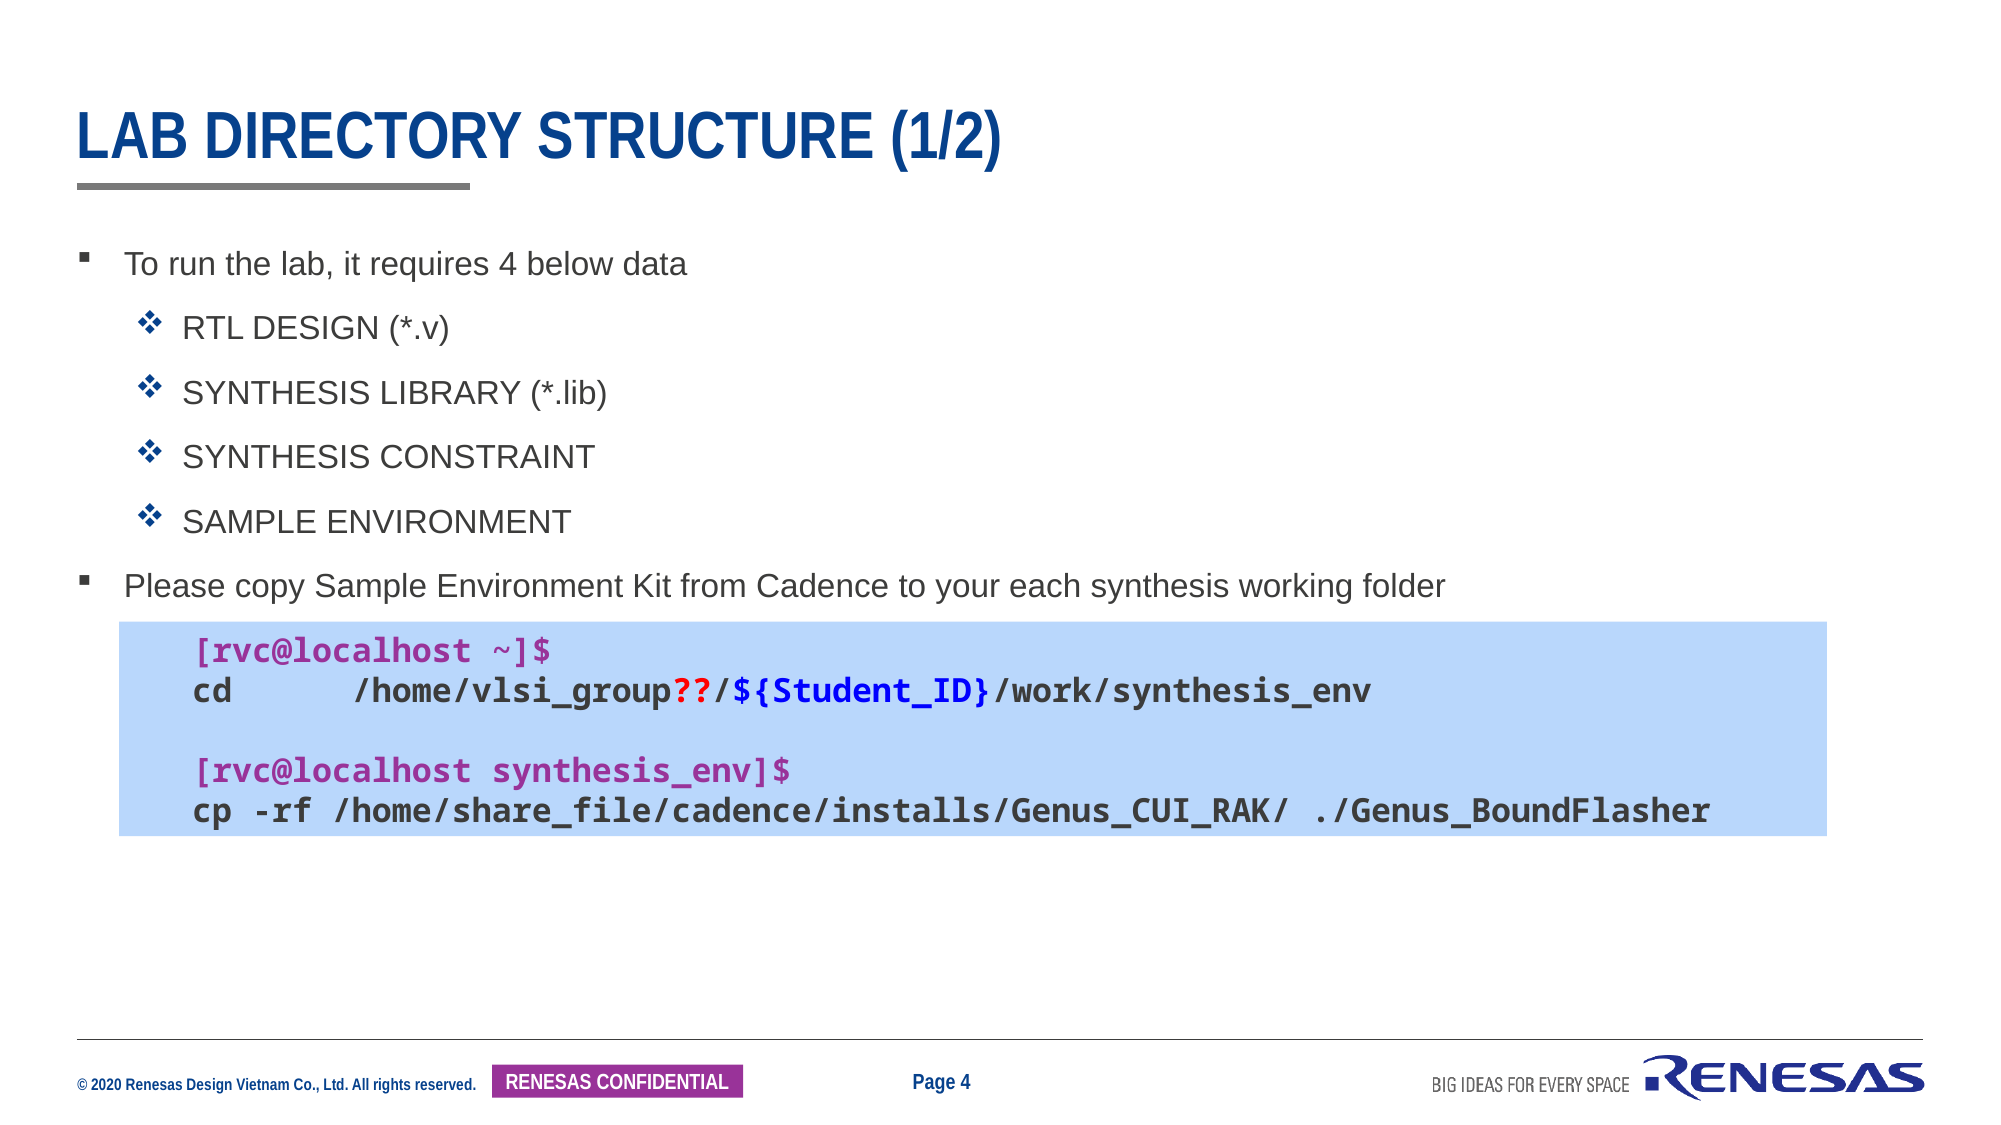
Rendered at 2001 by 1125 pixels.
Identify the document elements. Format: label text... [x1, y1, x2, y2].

text_box [rvc@localhost ~]$ cd /home/vlsi_group??/${Student_ID}/work/synthesis_env [rvc@localhost synthesis_env]$ cp -rf /home/share_file/cadence/installs/Genus_CUI_RAK/ ./Genus_BoundFlasher [119, 621, 1827, 837]
title LAB DIRECTORY STRUCTURE (1/2) [76, 99, 1922, 173]
picture [1425, 1049, 1933, 1106]
list To run the lab, it requires 4 below data RTL DESIGN (*.v) SYNTHESIS LIBRARY (*.lib) SYNTHESIS CONSTRAINT SAMPLE ENVIRONMENT Please copy Sample Environment Kit from Cadence to your each synthesis working folder [76, 233, 1922, 609]
